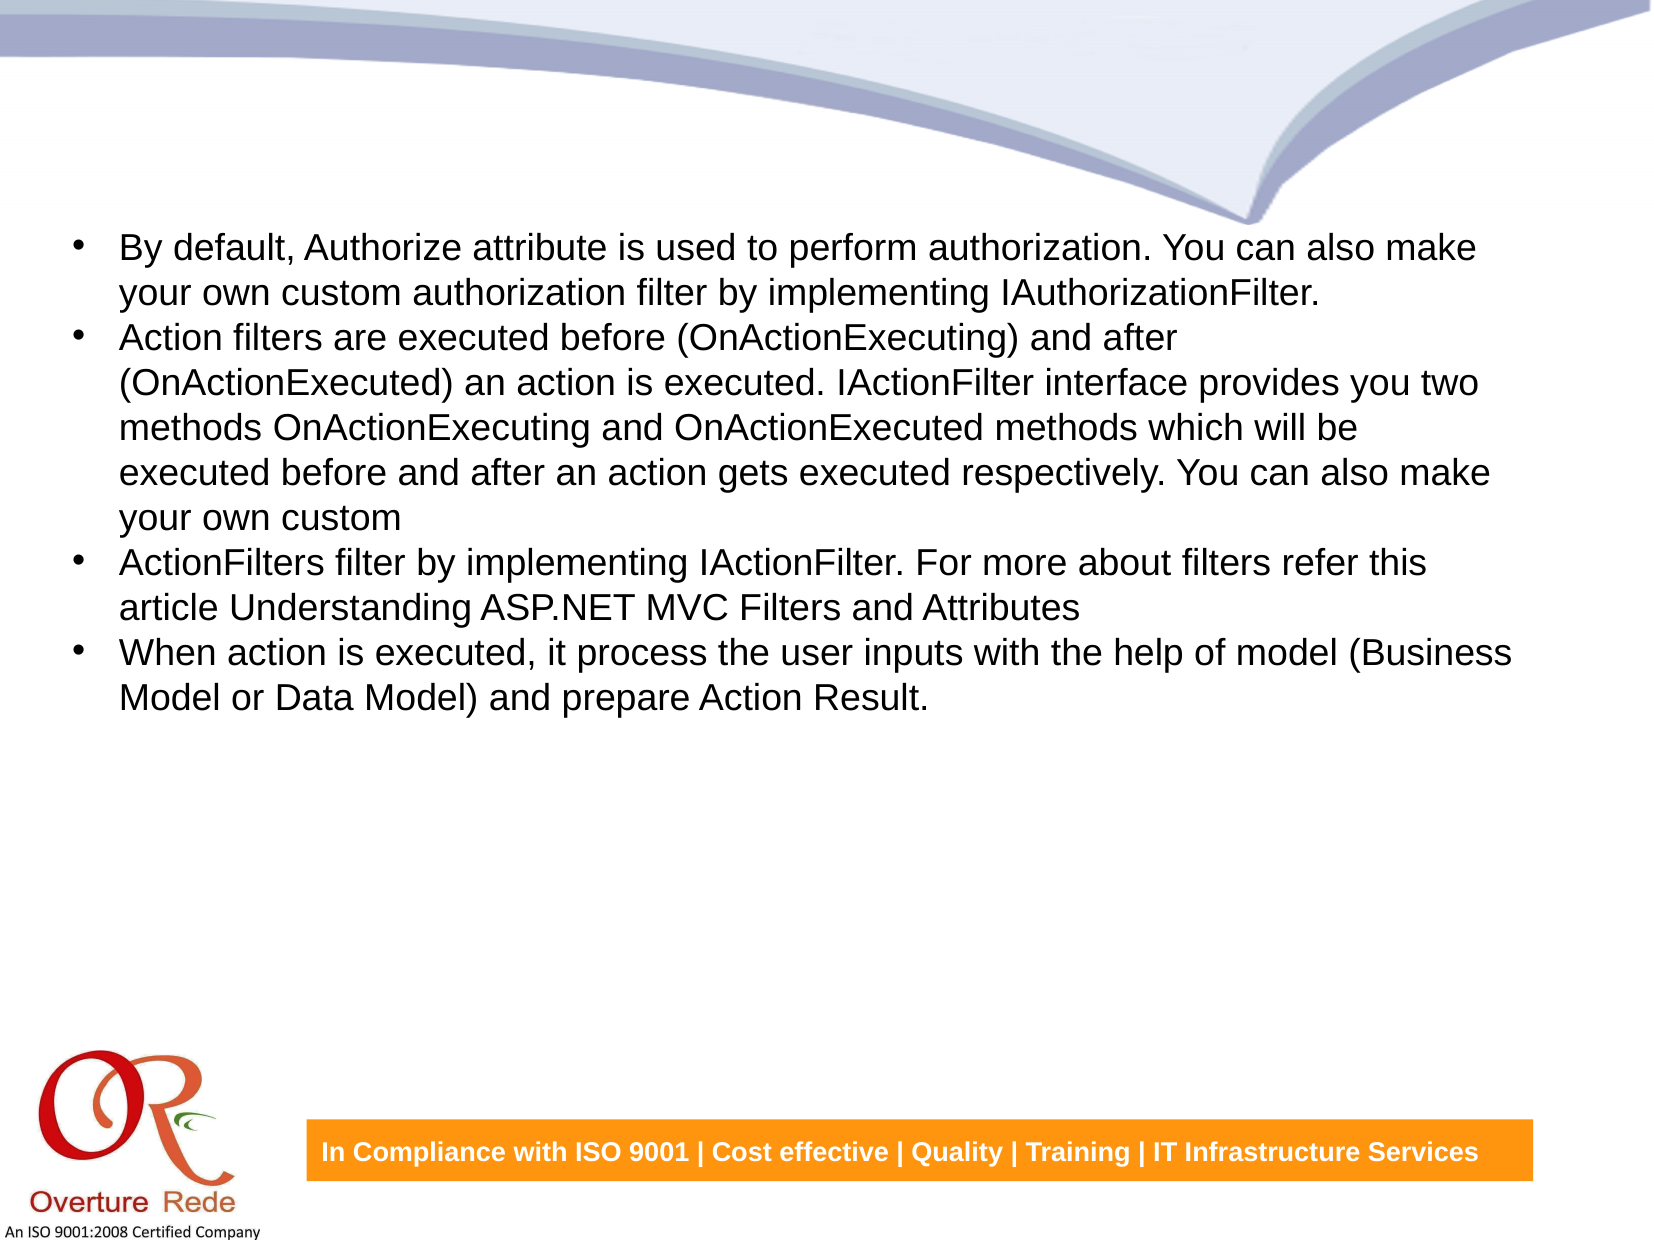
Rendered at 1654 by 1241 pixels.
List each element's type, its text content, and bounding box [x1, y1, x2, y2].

text_box By default, Authorize attribute is used to perform authorization. You can also make your own custom authorization filter by implementing IAuthorizationFilter. Action filters are executed before (OnActionExecuting) and after (OnActionExecuted) an action is executed. IActionFilter interface provides you two methods OnActionExecuting and OnActionExecuted methods which will be executed before and after an action gets executed respectively. You can also make your own custom ActionFilters filter by implementing IActionFilter. For more about filters refer this article Understanding ASP.NET MVC Filters and Attributes When action is executed, it process the user inputs with the help of model (Business Model or Data Model) and prepare Action Result. [57, 170, 1533, 725]
picture [0, 0, 1654, 225]
picture [5, 1050, 260, 1240]
